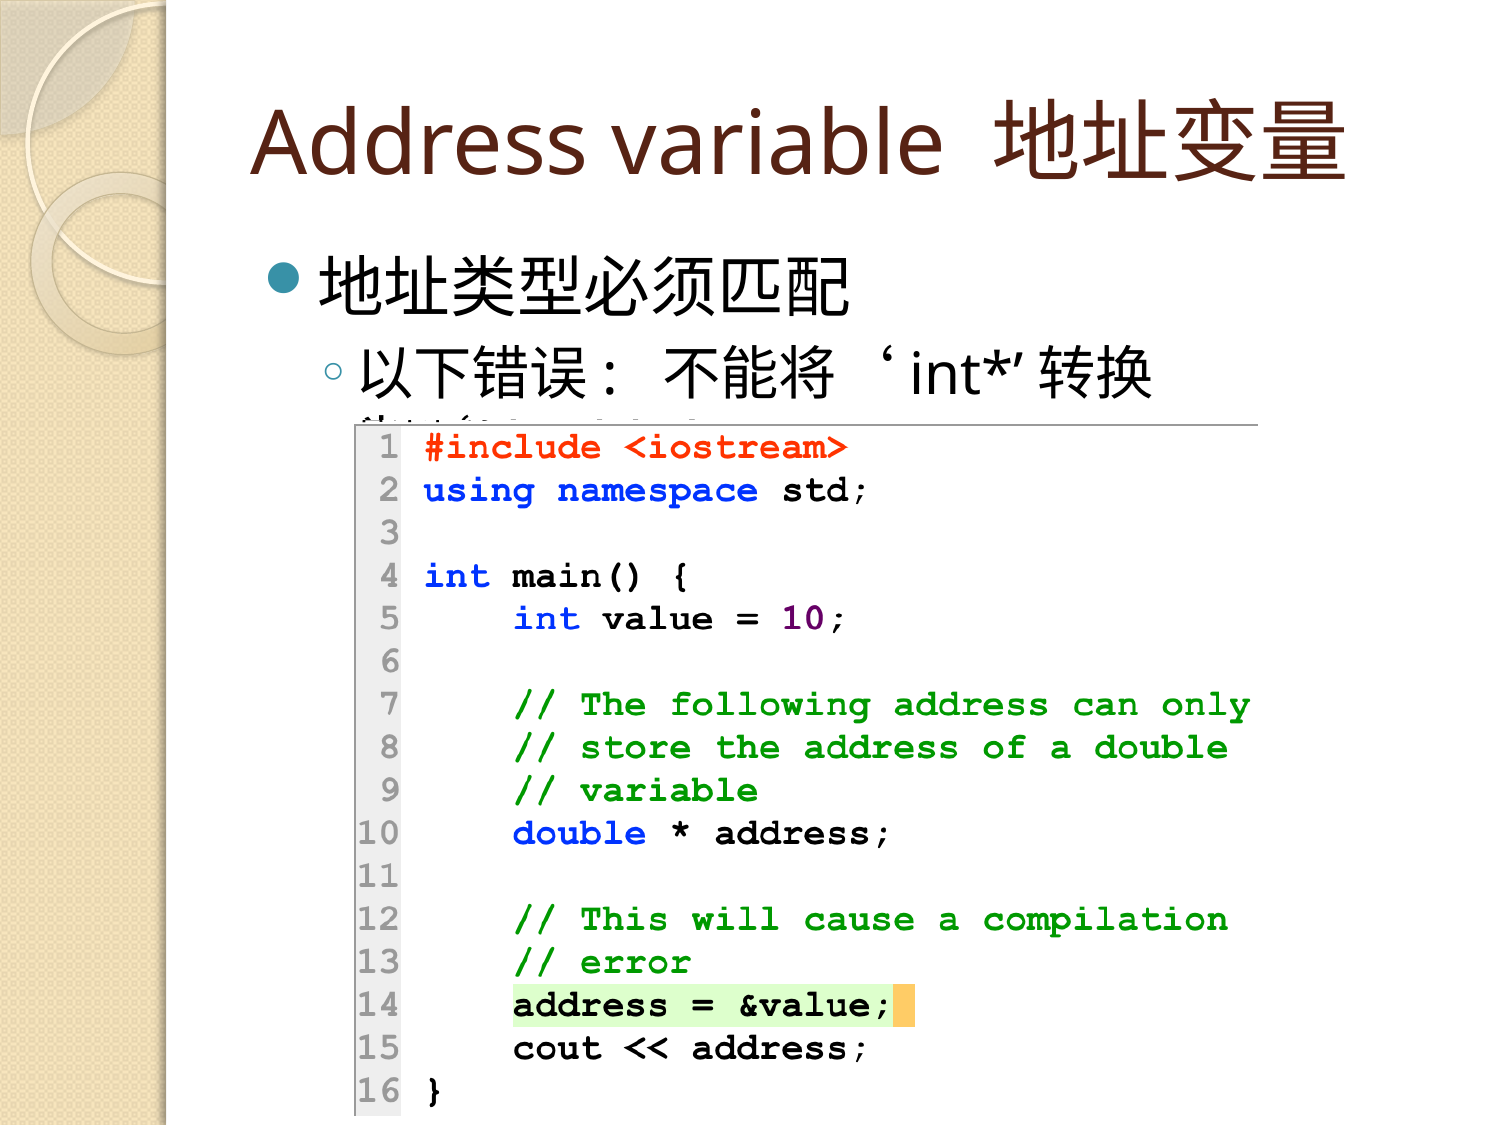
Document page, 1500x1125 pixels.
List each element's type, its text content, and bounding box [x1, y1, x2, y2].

picture [348, 420, 1259, 1117]
list 地址类型必须匹配 以下错误: 不能将‘int*’转换为‘double*’ [235, 237, 1466, 1025]
title Address variable 地址变量 [235, 45, 1466, 233]
